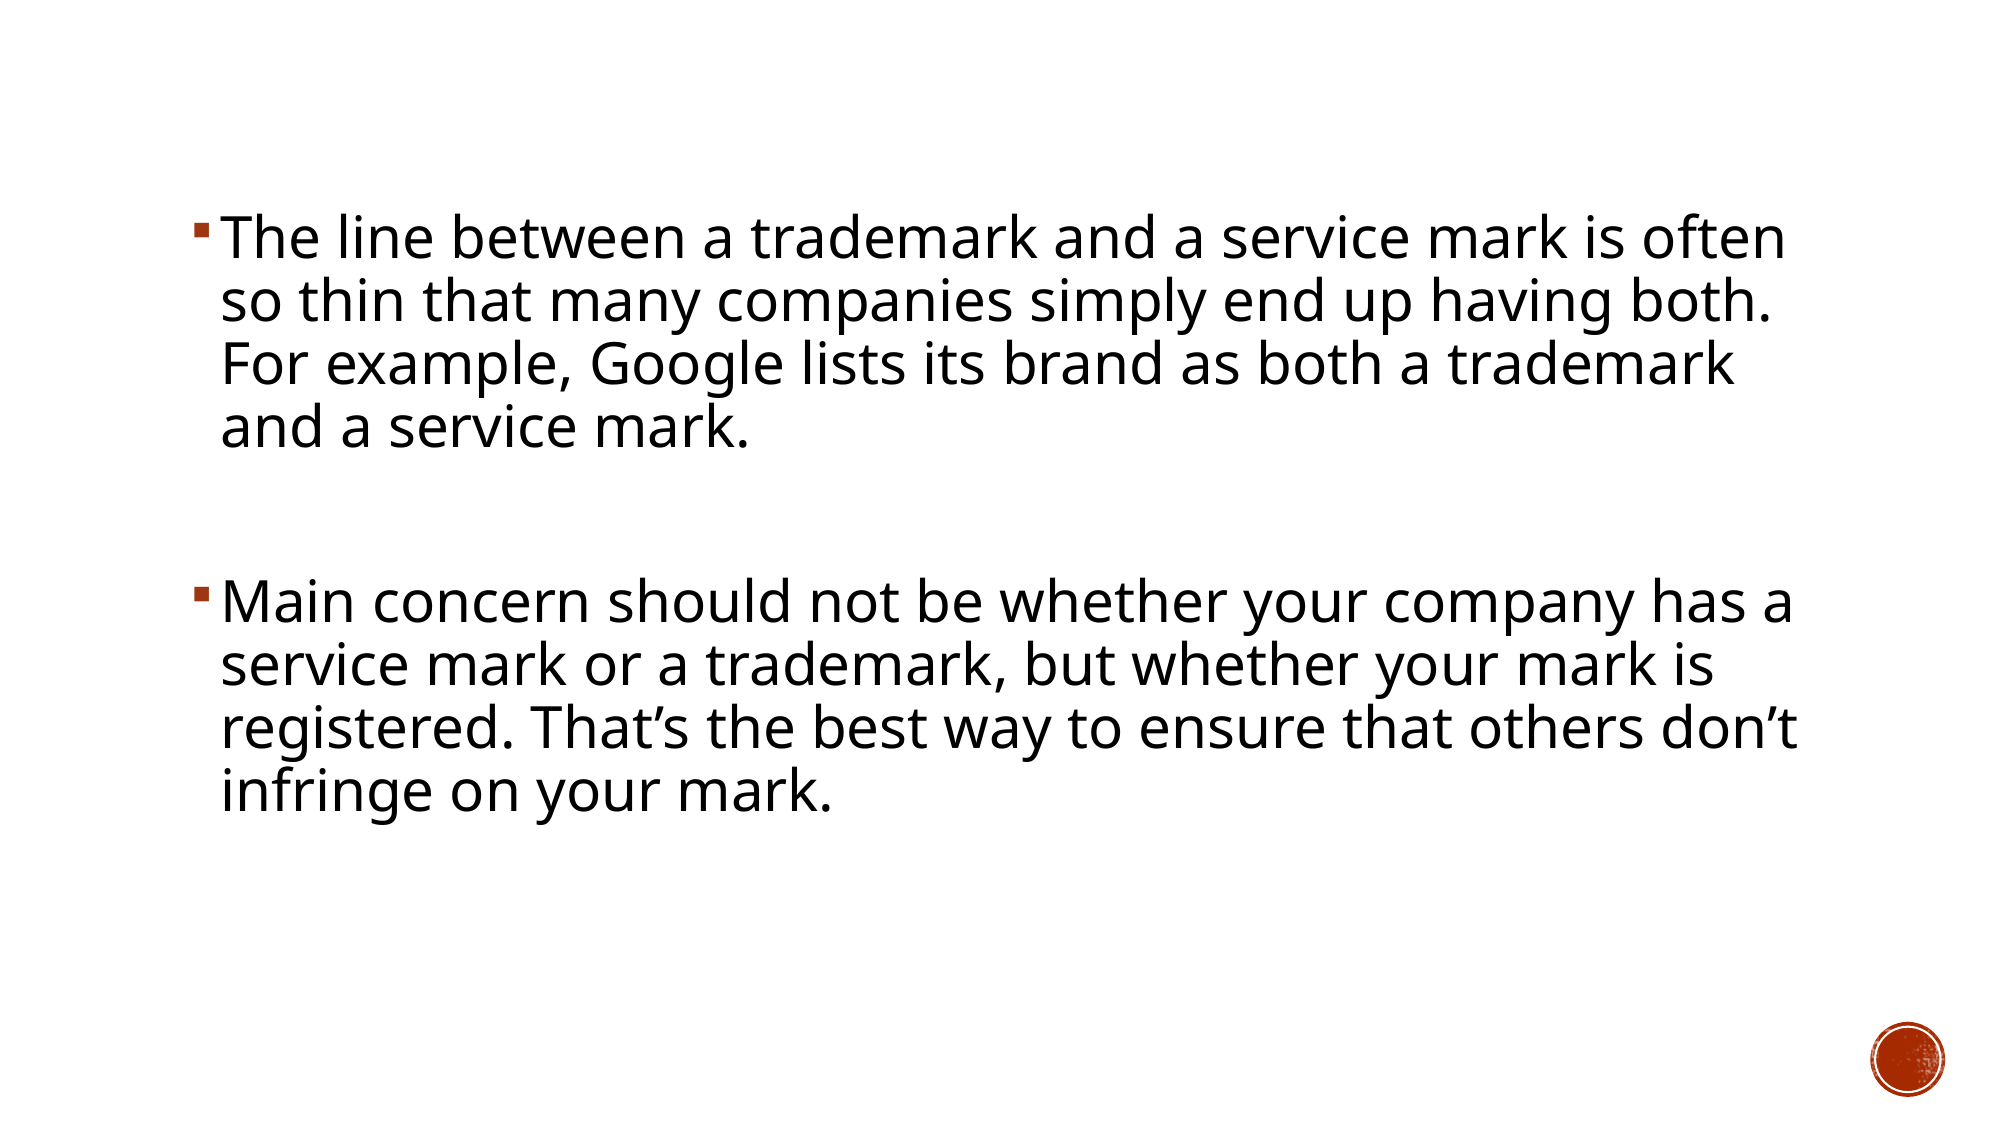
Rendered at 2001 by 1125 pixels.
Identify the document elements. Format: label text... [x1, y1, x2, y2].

list The line between a trademark and a service mark is often so thin that many companies simply end up having both. For example, Google lists its brand as both a trademark and a service mark. Main concern should not be whether your company has a service mark or a trademark, but whether your mark is registered. That’s the best way to ensure that others don’t infringe on your mark. [175, 18, 1826, 1074]
